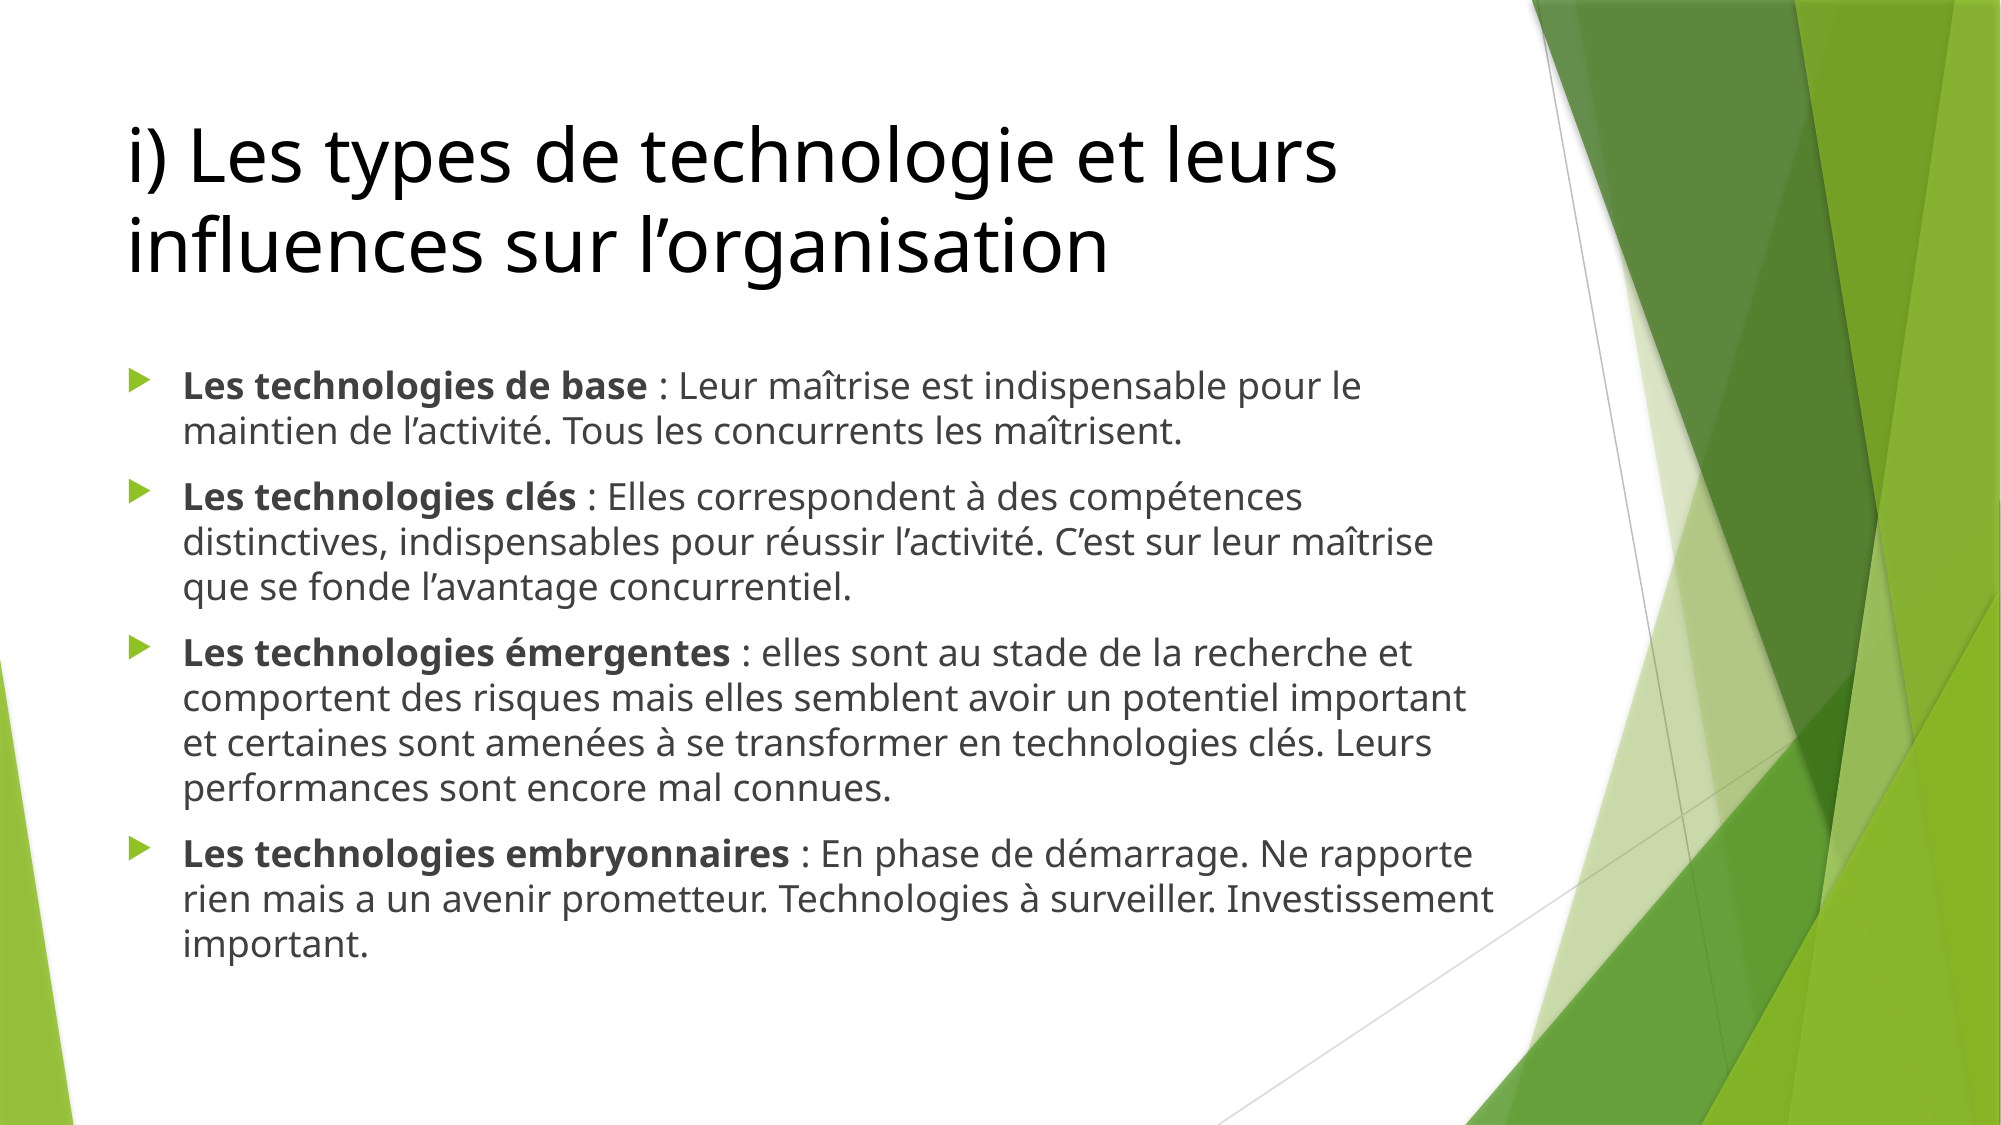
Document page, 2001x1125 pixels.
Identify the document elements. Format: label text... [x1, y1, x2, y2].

title i) Les types de technologie et leurs influences sur l’organisation [111, 99, 1522, 317]
list Les technologies de base : Leur maîtrise est indispensable pour le maintien de l’activité. Tous les concurrents les maîtrisent. Les technologies clés : Elles correspondent à des compétences distinctives, indispensables pour réussir l’activité. C’est sur leur maîtrise que se fonde l’avantage concurrentiel. Les technologies émergentes : elles sont au stade de la recherche et comportent des risques mais elles semblent avoir un potentiel important et certaines sont amenées à se transformer en technologies clés. Leurs performances sont encore mal connues. Les technologies embryonnaires : En phase de démarrage. Ne rapporte rien mais a un avenir prometteur. Technologies à surveiller. Investissement important. [111, 354, 1522, 992]
